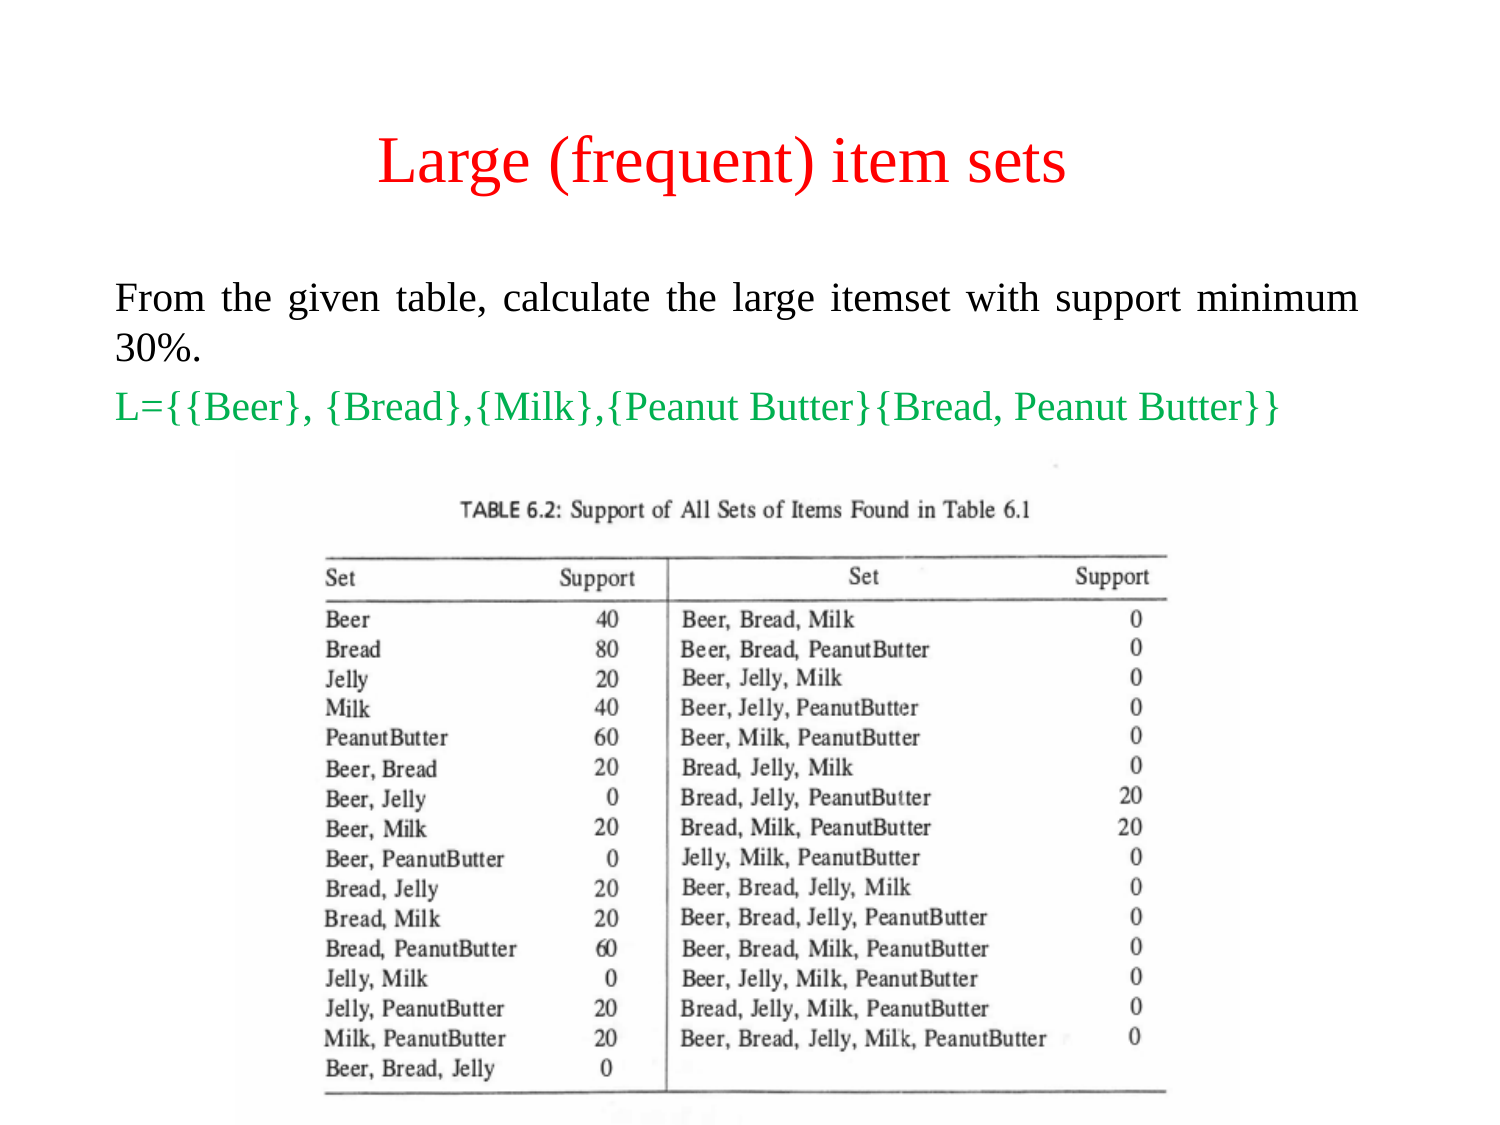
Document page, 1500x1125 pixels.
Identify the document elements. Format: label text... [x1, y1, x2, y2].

title Large (frequent) item sets [150, 75, 1313, 238]
subtitle From the given table, calculate the large itemset with support minimum 30%. L={{Beer}, {Bread},{Milk},{Peanut Butter}{Bread, Peanut Butter}} [99, 262, 1375, 1075]
picture [234, 450, 1241, 1125]
